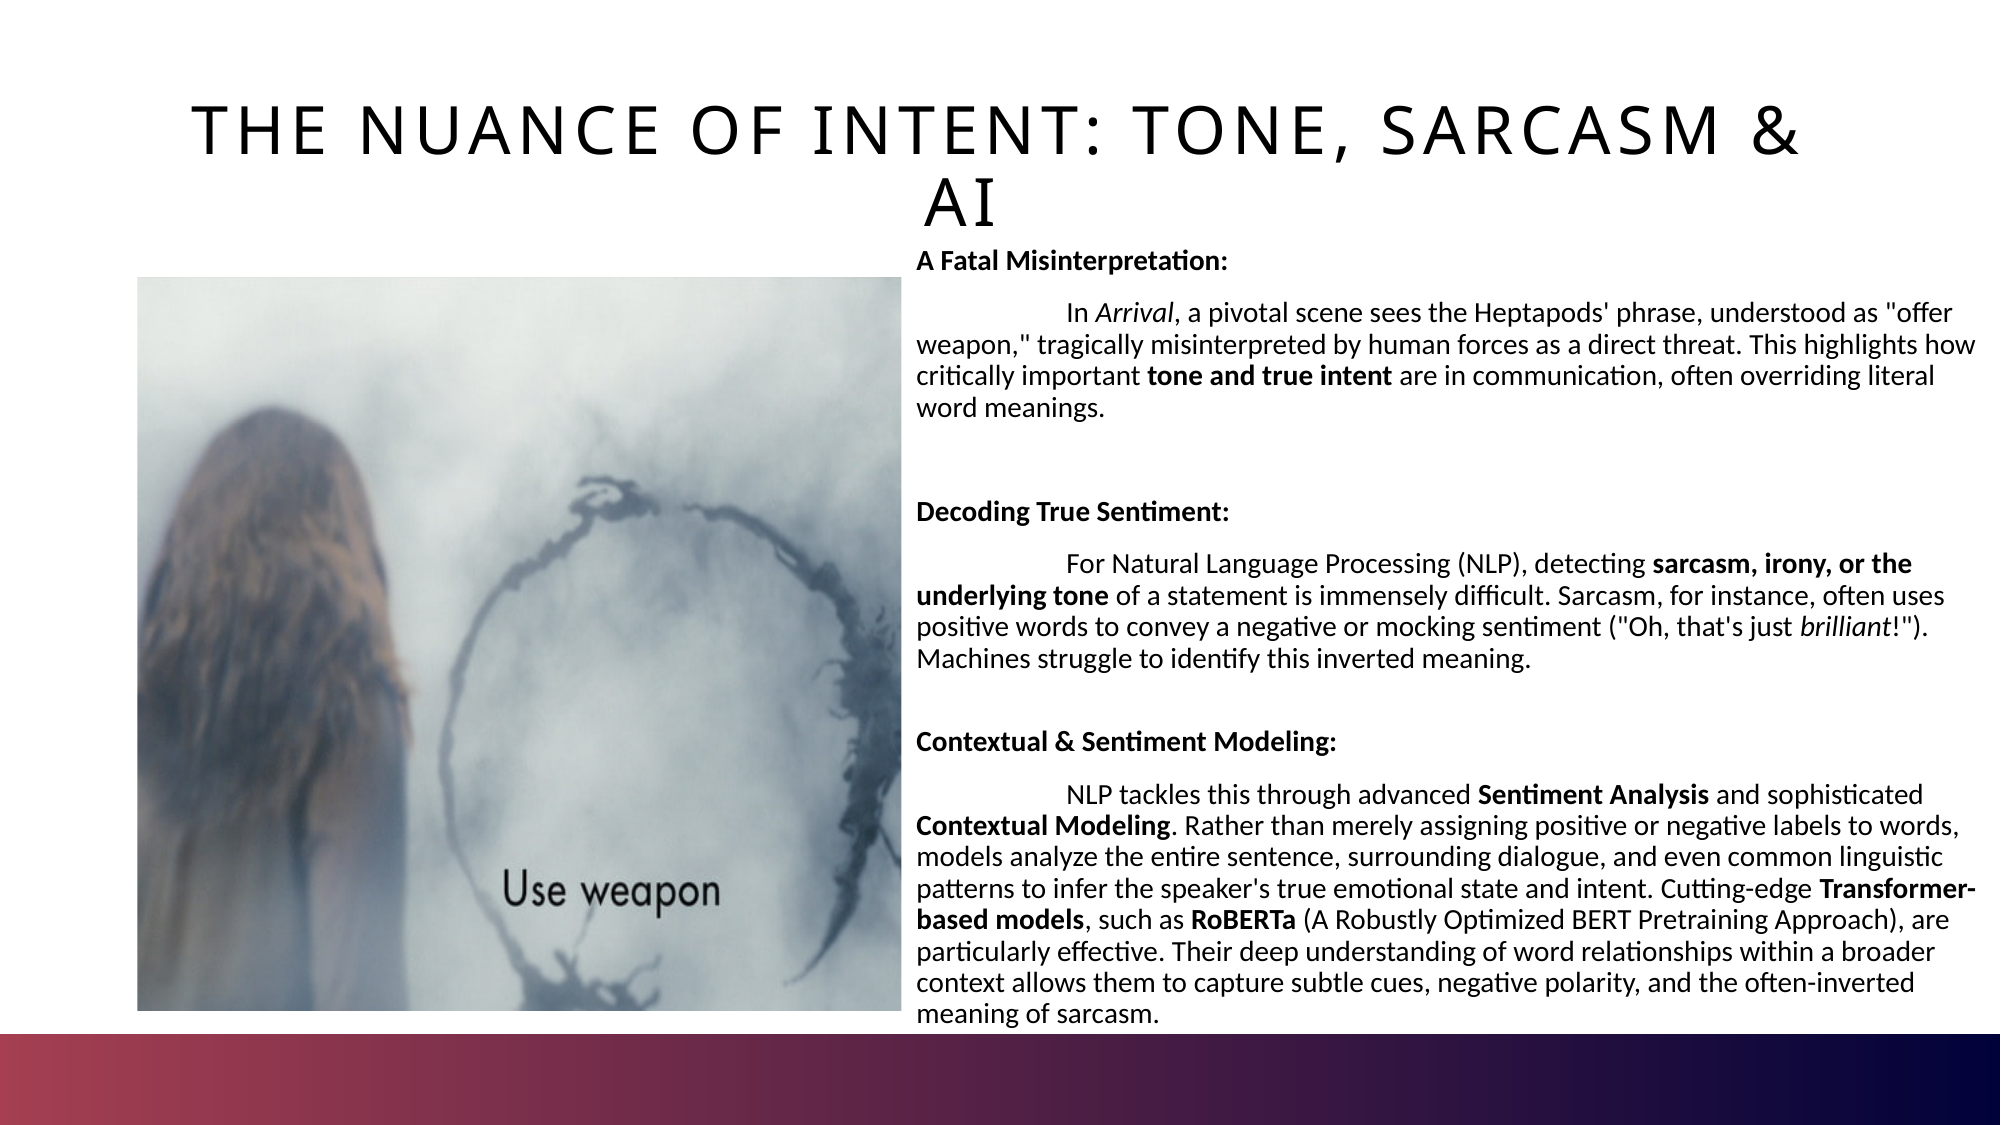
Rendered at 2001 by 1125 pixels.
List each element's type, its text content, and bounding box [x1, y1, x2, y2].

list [136, 276, 902, 1012]
text_box A Fatal Misinterpretation: In Arrival, a pivotal scene sees the Heptapods' phrase, understood as "offer weapon," tragically misinterpreted by human forces as a direct threat. This highlights how critically important tone and true intent are in communication, often overriding literal word meanings. Decoding True Sentiment: For Natural Language Processing (NLP), detecting sarcasm, irony, or the underlying tone of a statement is immensely difficult. Sarcasm, for instance, often uses positive words to convey a negative or mocking sentiment ("Oh, that's just brilliant!"). Machines struggle to identify this inverted meaning. Contextual & Sentiment Modeling: NLP tackles this through advanced Sentiment Analysis and sophisticated Contextual Modeling. Rather than merely assigning positive or negative labels to words, models analyze the entire sentence, surrounding dialogue, and even common linguistic patterns to infer the speaker's true emotional state and intent. Cutting-edge Transformer-based models, such as RoBERTa (A Robustly Optimized BERT Pretraining Approach), are particularly effective. Their deep understanding of word relationships within a broader context allows them to capture subtle cues, negative polarity, and the often-inverted meaning of sarcasm. [901, 237, 2000, 972]
title The Nuance of Intent: Tone, Sarcasm & AI [137, 60, 1863, 276]
